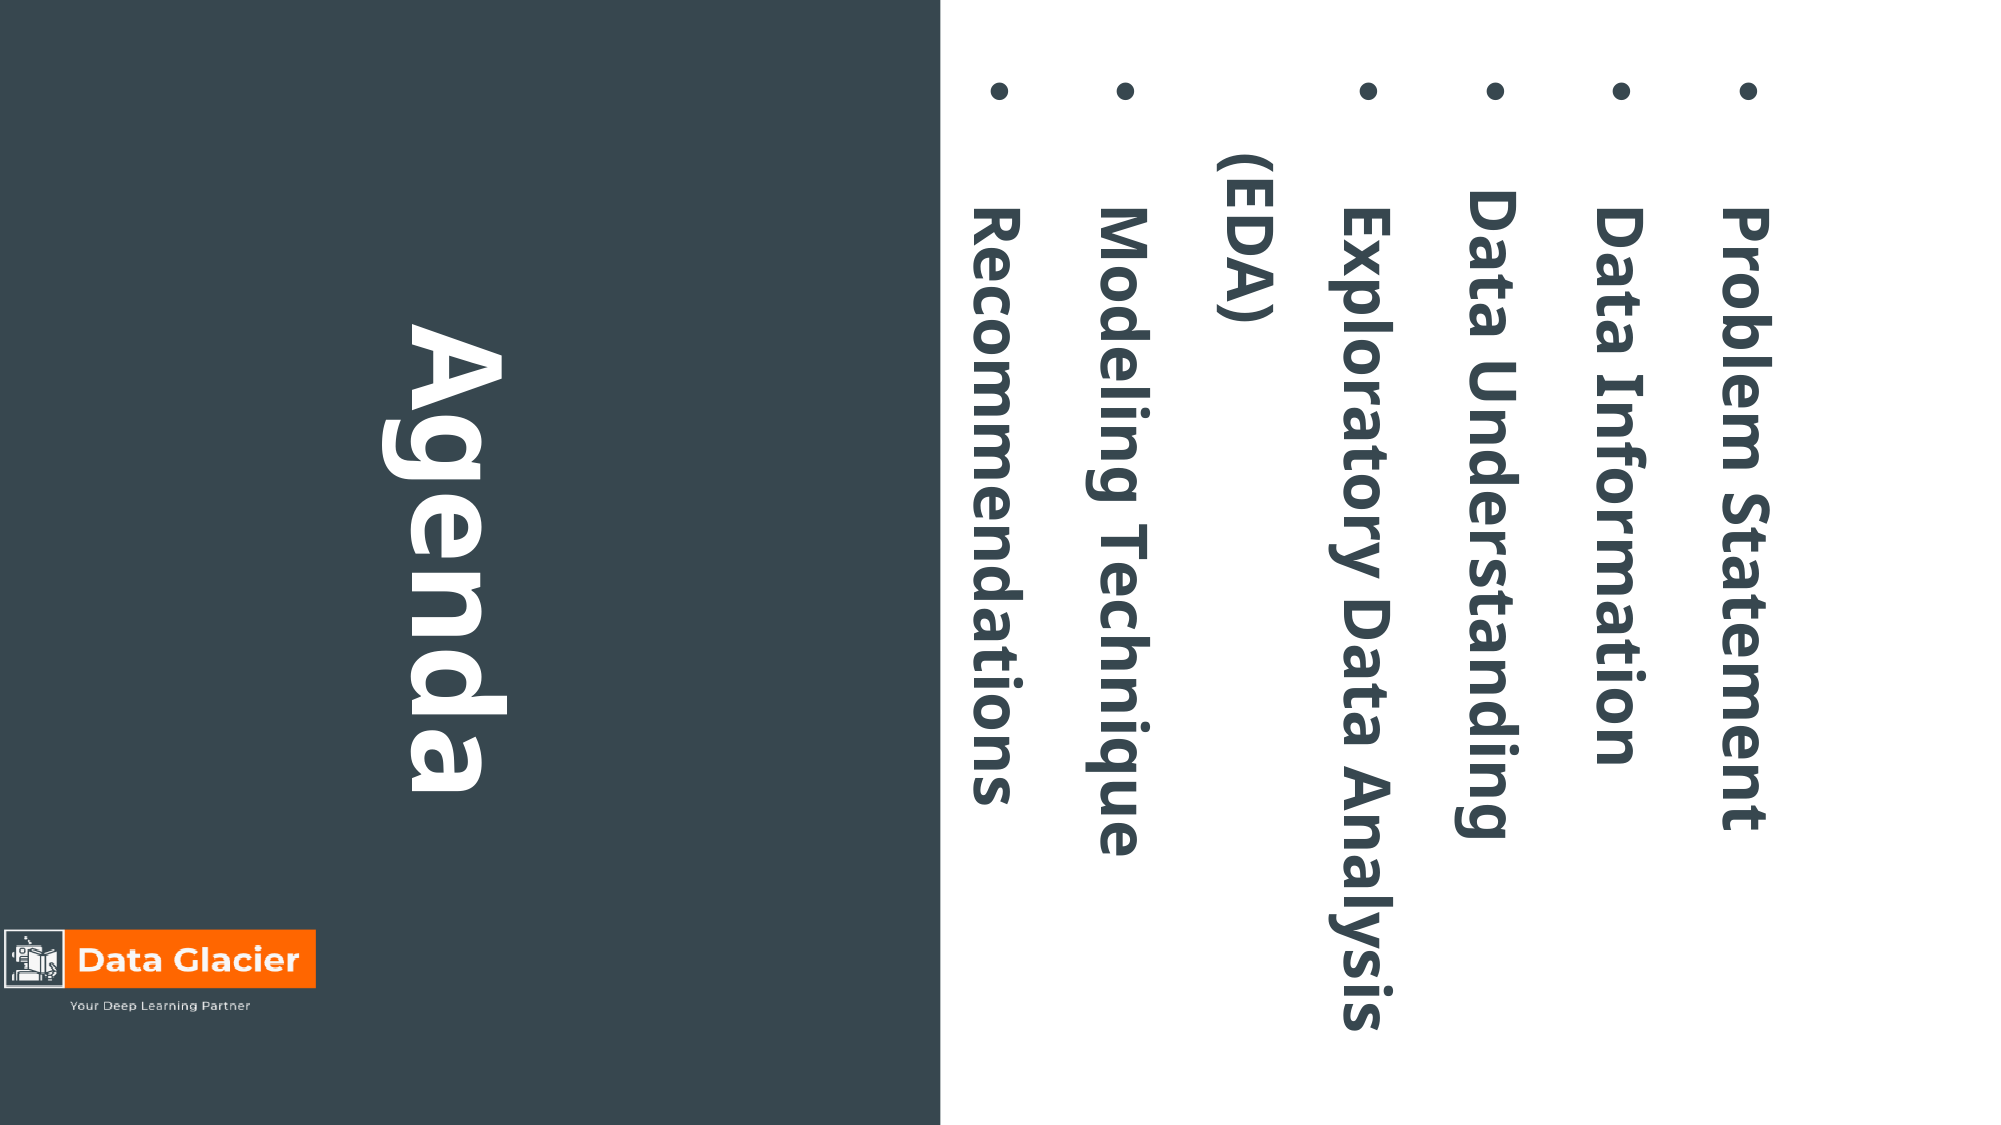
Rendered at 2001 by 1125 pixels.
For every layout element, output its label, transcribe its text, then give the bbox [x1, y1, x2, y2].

title Agenda [0, 0, 940, 1125]
subtitle Problem Statement Data Information Data Understanding Exploratory Data Analysis (EDA) Modeling Technique Recommendations [940, 0, 2000, 1125]
picture [0, 817, 319, 1125]
